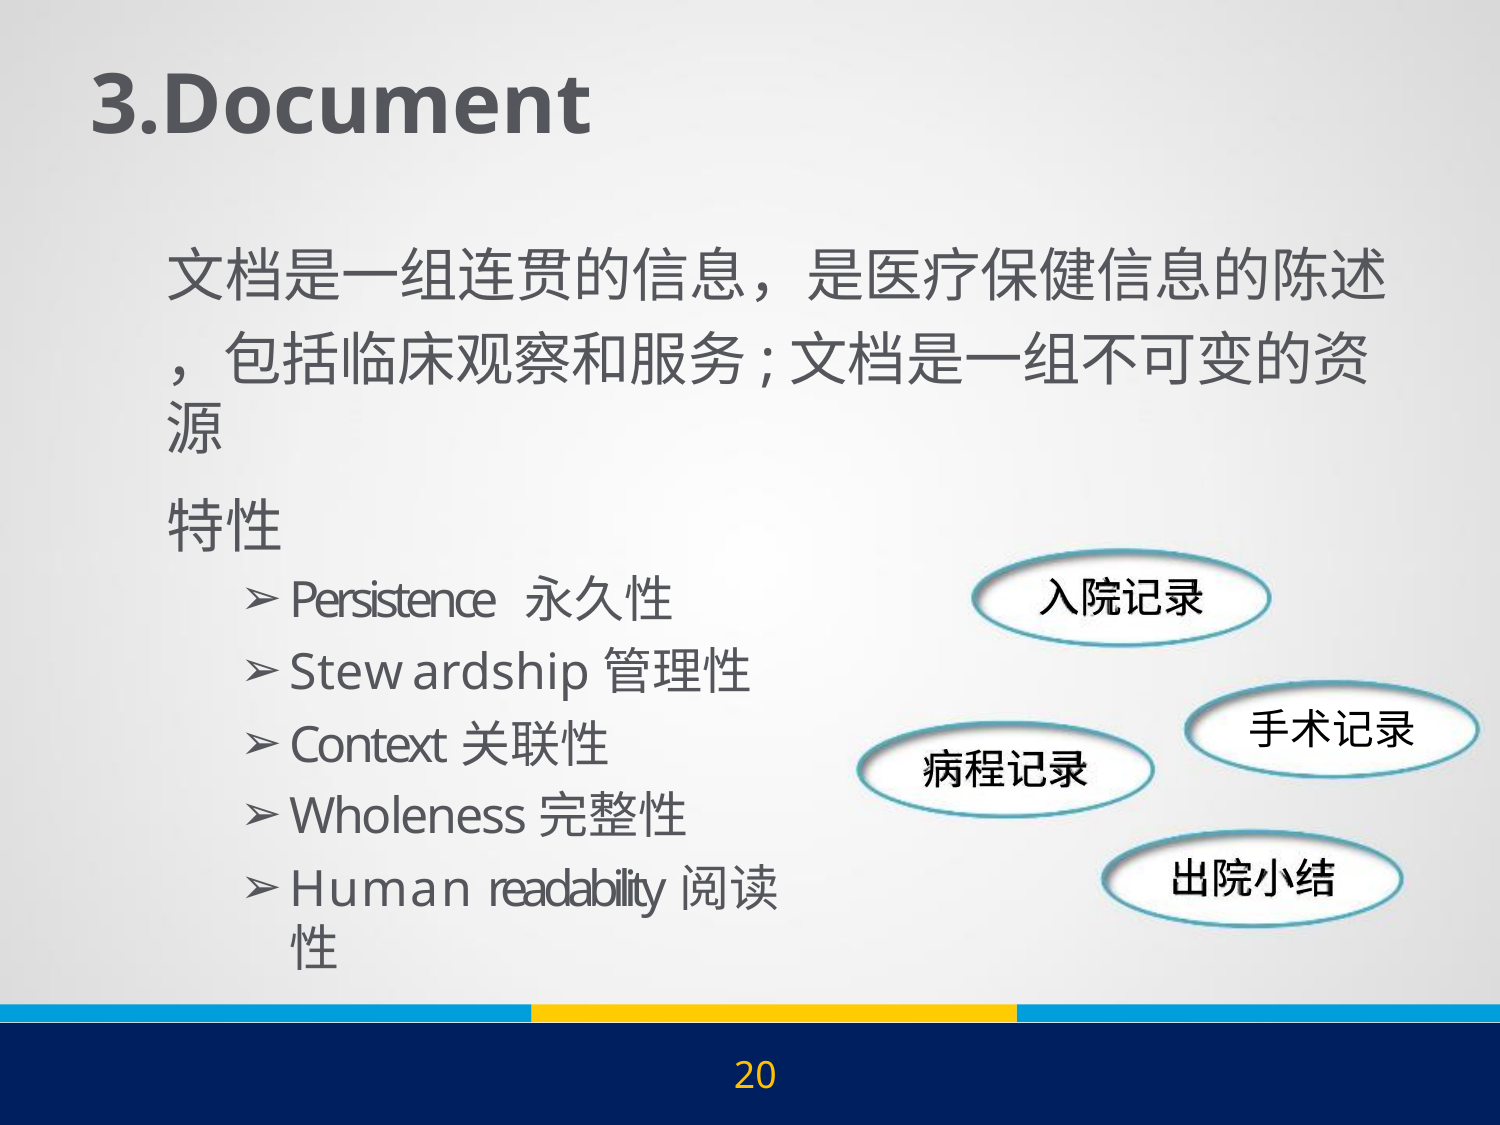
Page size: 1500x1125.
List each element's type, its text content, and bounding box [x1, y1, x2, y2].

title 3.Document [87, 48, 604, 221]
picture [0, 0, 1500, 1004]
text_box [847, 712, 1163, 825]
text_box 出院小结 [1167, 849, 1339, 903]
text_box [532, 1004, 1017, 1023]
text_box [0, 1004, 532, 1023]
text_box [0, 1023, 1500, 1125]
text_box 文档是一组连贯的信息，是医疗保健信息的陈述 ，包括临床观察和服务;文档是一组不可变的资源 [87, 221, 1406, 462]
text_box [1177, 675, 1485, 788]
text_box 病程记录 [920, 740, 1092, 793]
slide_number 20 [729, 1046, 782, 1125]
text_box 入院记录 [1036, 568, 1208, 622]
text_box [1094, 825, 1410, 938]
text_box [967, 539, 1275, 653]
text_box 手术记录 [1246, 700, 1418, 753]
text_box [1017, 1004, 1500, 1023]
text_box 特性 Persistence 永久性 Stewardship管理性 Context关联性 Wholeness完整性 Human readability阅读性 [87, 478, 793, 977]
